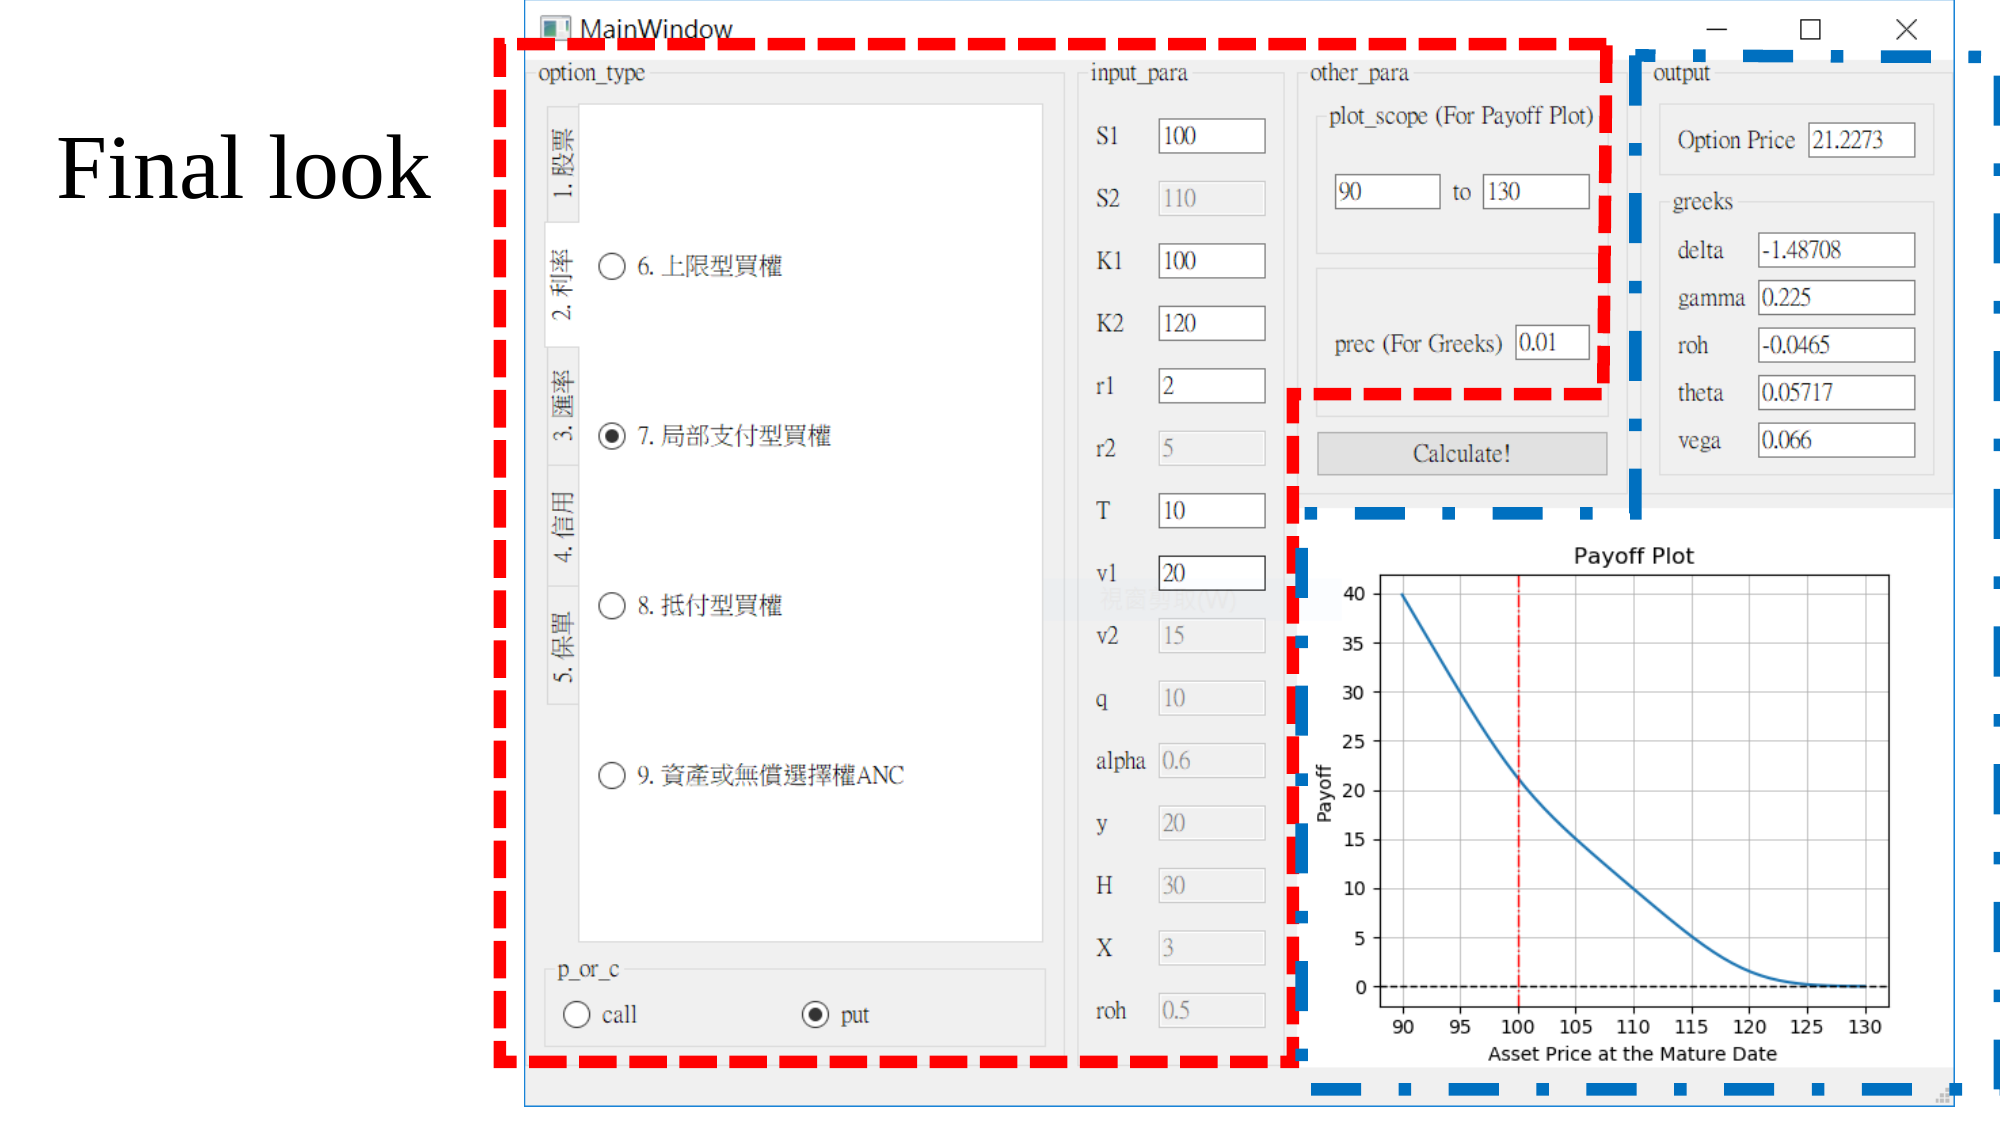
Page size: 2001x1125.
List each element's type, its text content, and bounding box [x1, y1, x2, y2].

text_box Final look [41, 59, 499, 278]
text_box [499, 0, 2000, 1107]
